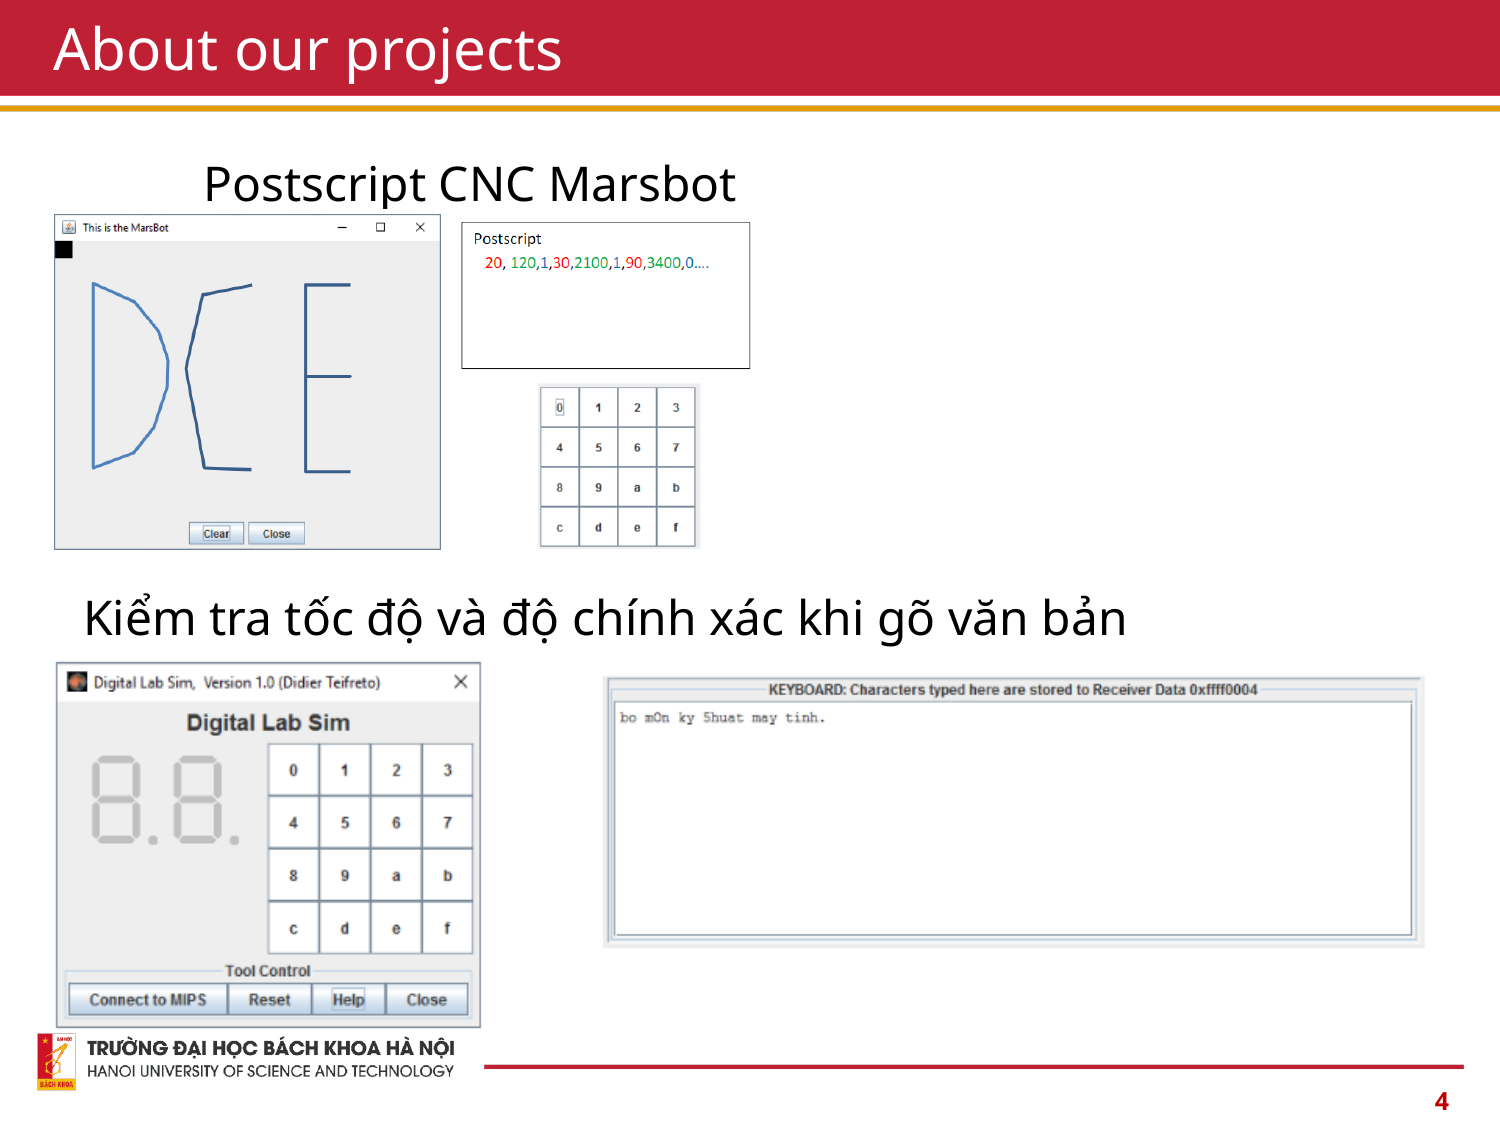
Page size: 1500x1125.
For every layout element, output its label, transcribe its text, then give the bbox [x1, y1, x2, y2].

list Postscript CNC Marsbot Kiểm tra tốc độ và độ chính xác khi gõ văn bản [38, 137, 1462, 1023]
title About our projects [38, 12, 1462, 87]
picture [0, 0, 1500, 1125]
slide_number ‹#› [1126, 1078, 1464, 1125]
